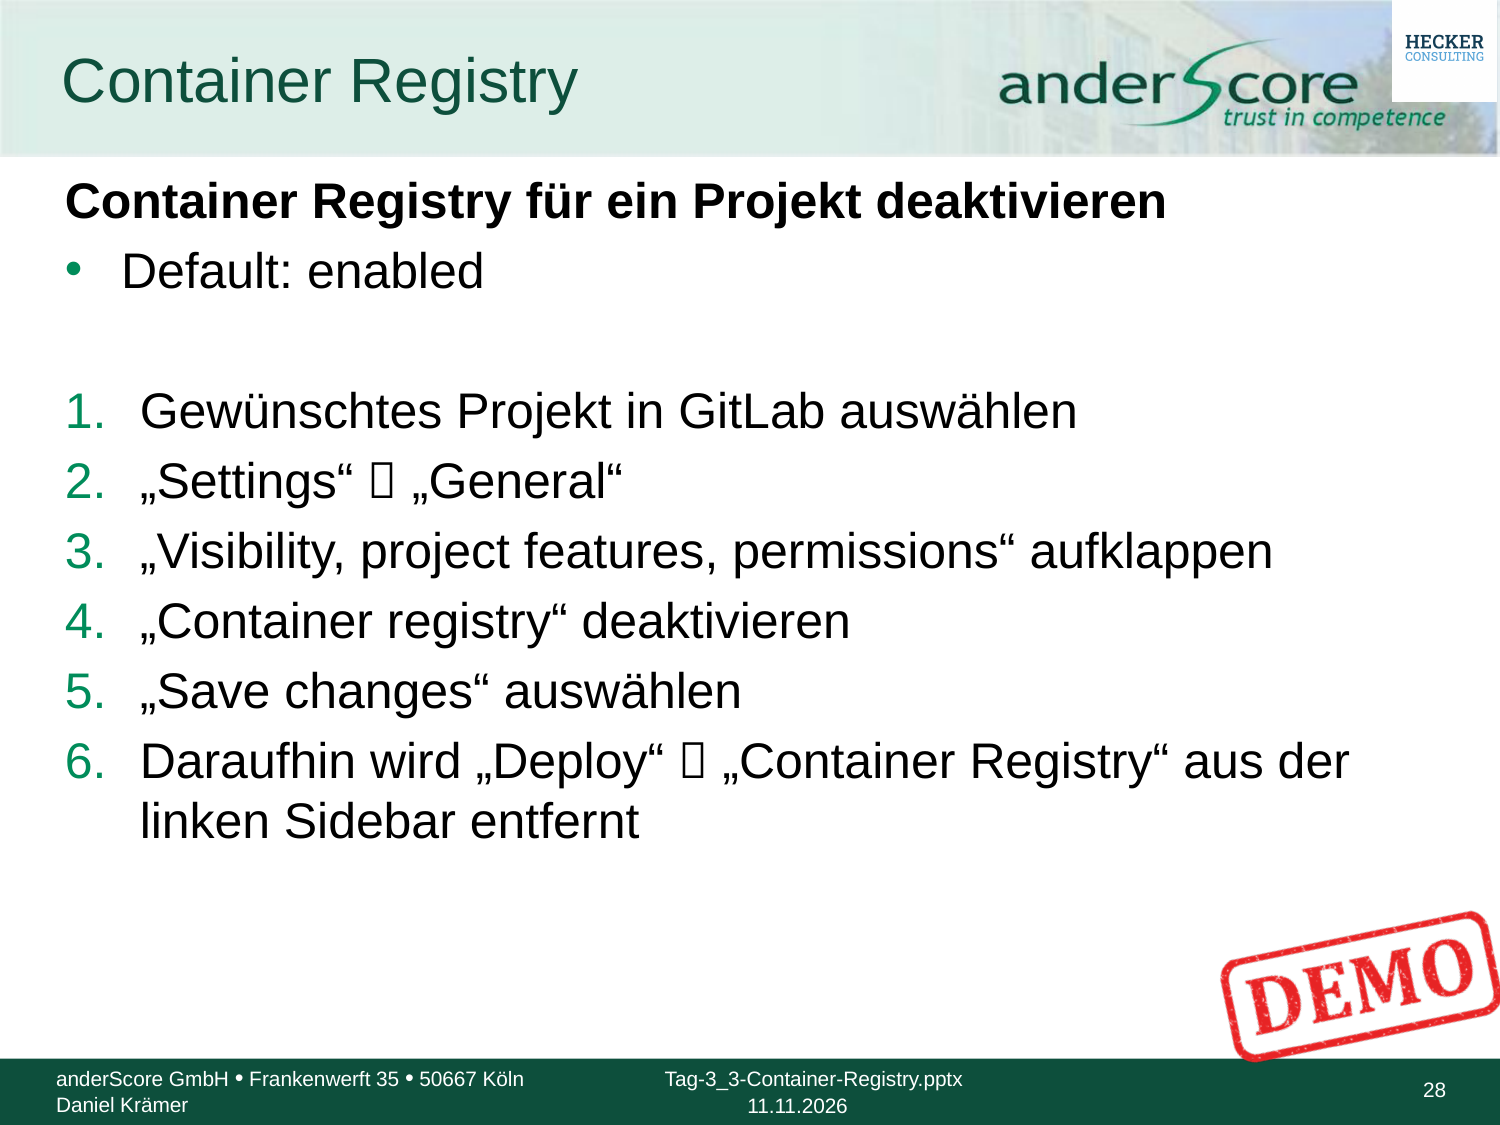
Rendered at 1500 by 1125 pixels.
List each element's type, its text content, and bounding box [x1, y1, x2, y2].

picture [0, 0, 1500, 157]
picture [1164, 851, 1500, 1124]
list Container Registry für ein Projekt deaktivieren Default: enabled Gewünschtes Projekt in GitLab auswählen „Settings“  „General“ „Visibility, project features, permissions“ aufklappen „Container registry“ deaktivieren „Save changes“ auswählen Daraufhin wird „Deploy“  „Container Registry“ aus der linken Sidebar entfernt [49, 160, 1447, 1047]
title Container Registry [46, 24, 959, 141]
